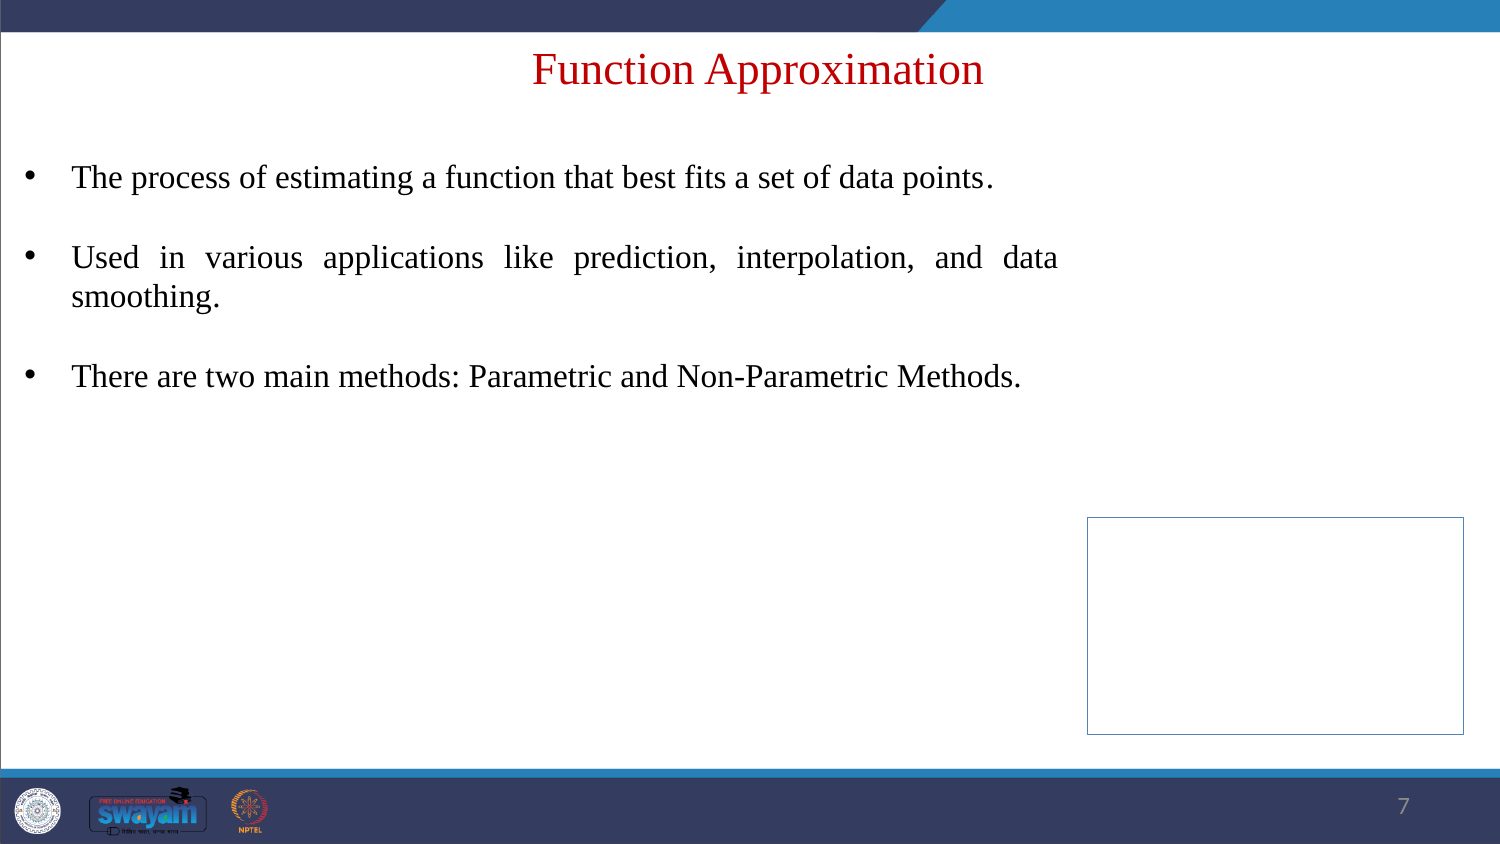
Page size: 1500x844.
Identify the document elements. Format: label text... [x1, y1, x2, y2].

text_box Function Approximation [517, 31, 1002, 102]
slide_number 7 [1074, 782, 1425, 827]
text_box The process of estimating a function that best fits a set of data points. Used in various applications like prediction, interpolation, and data smoothing. There are two main methods: Parametric and Non-Parametric Methods. [9, 147, 1075, 442]
picture [0, 0, 1500, 844]
